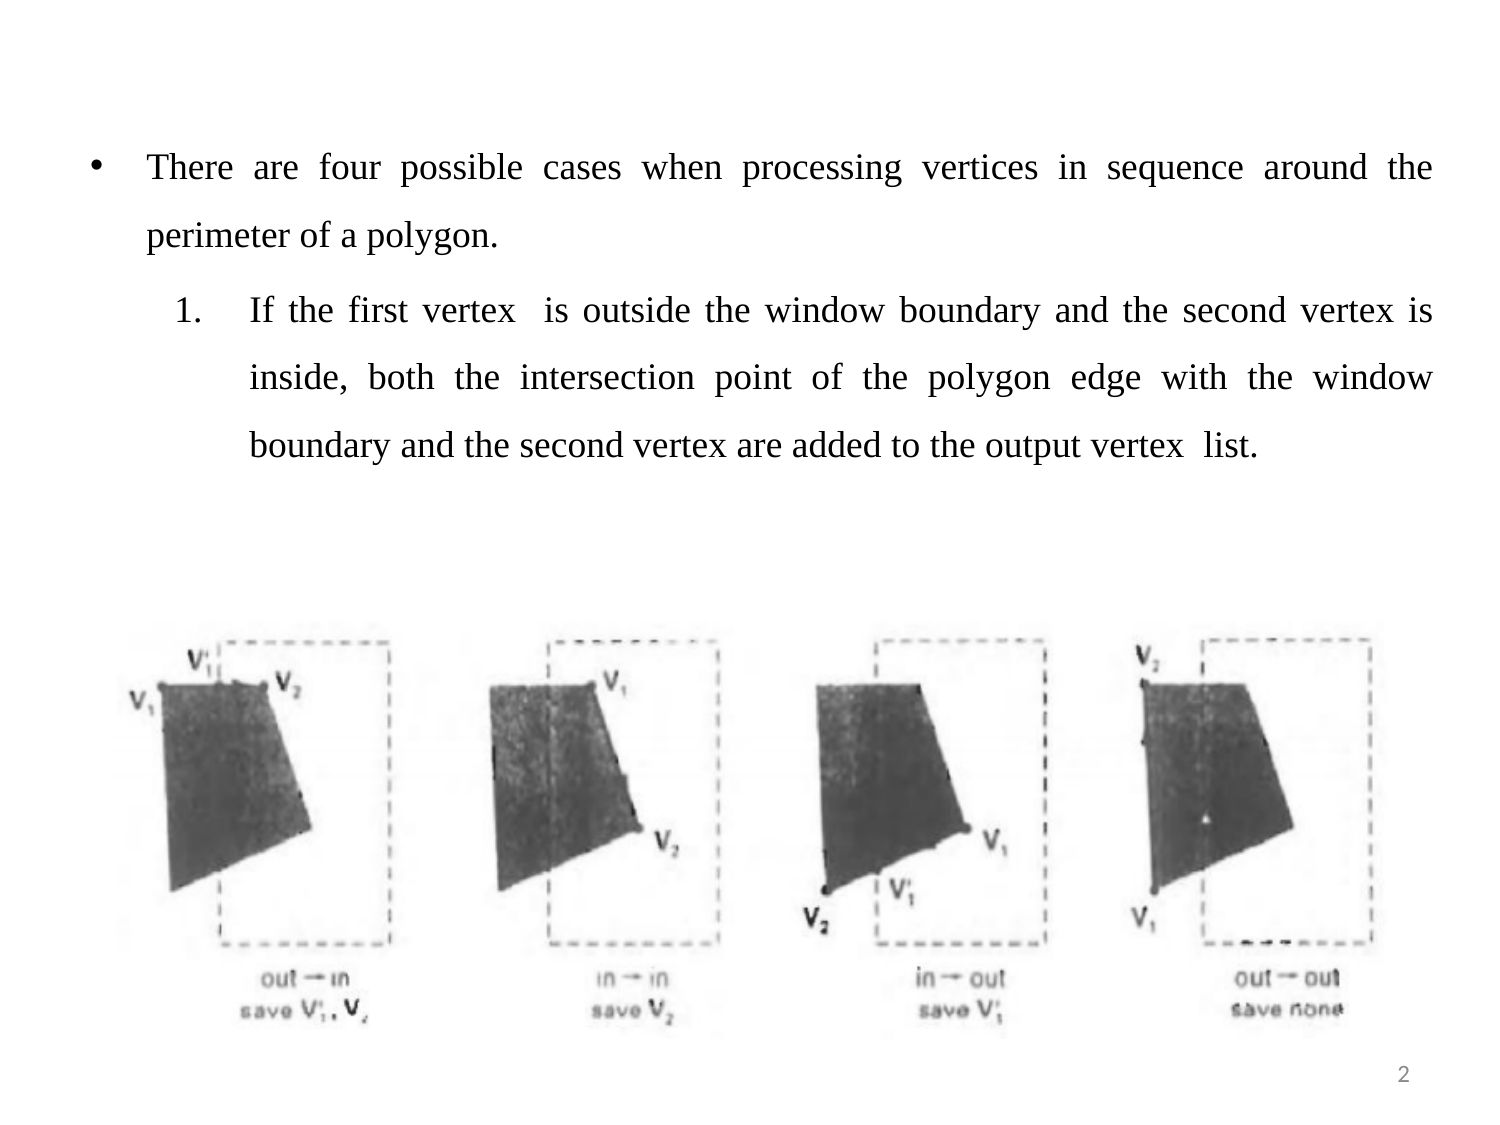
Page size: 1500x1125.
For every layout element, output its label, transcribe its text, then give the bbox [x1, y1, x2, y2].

picture [112, 612, 1391, 1040]
slide_number 2 [1074, 1042, 1425, 1103]
list There are four possible cases when processing vertices in sequence around the perimeter of a polygon. If the first vertex is outside the window boundary and the second vertex is inside, both the intersection point of the polygon edge with the window boundary and the second vertex are added to the output vertex list. [75, 112, 1450, 575]
